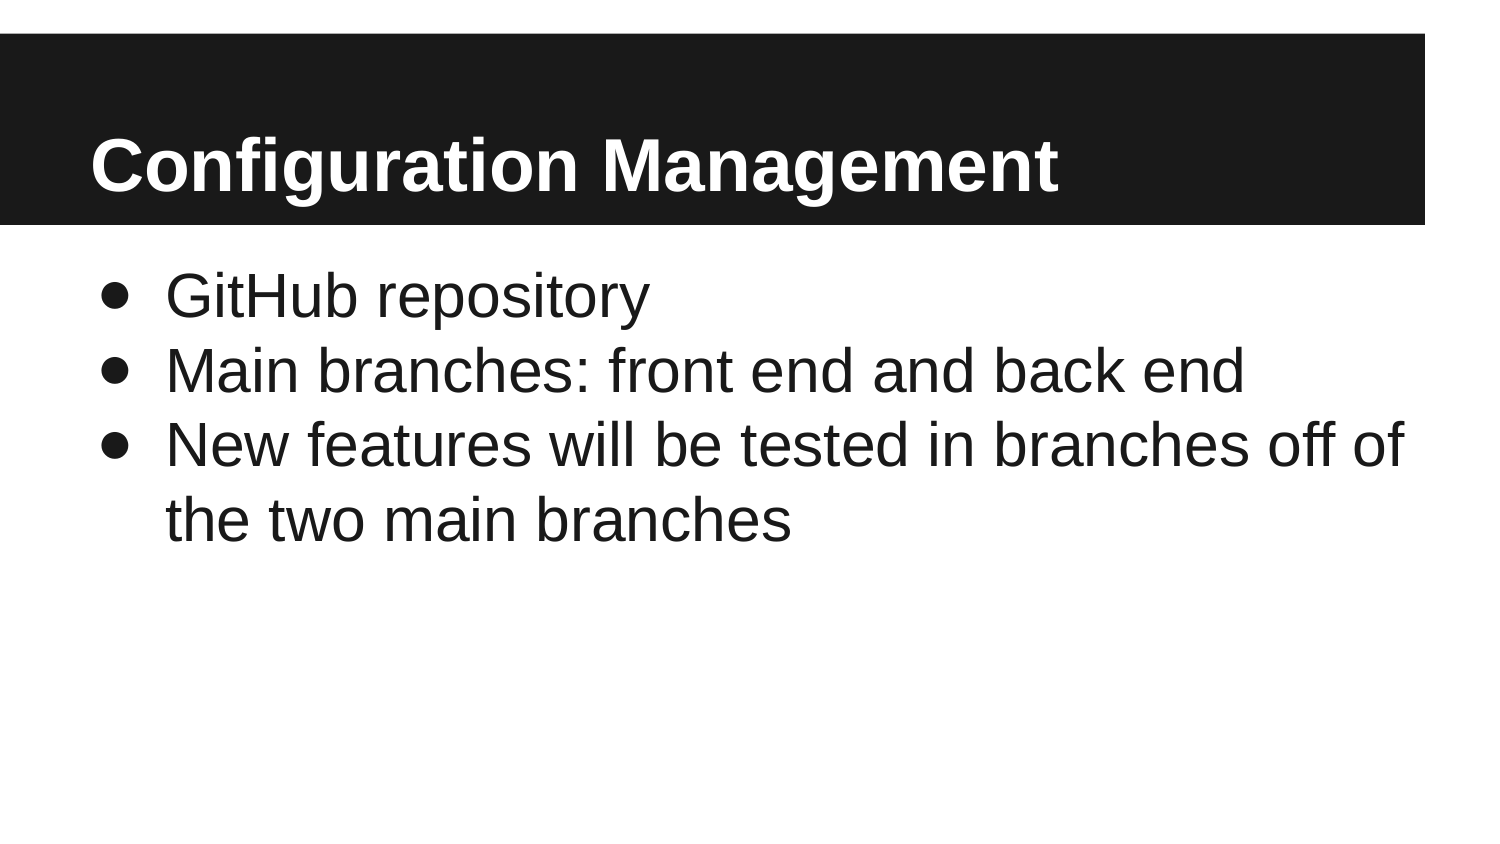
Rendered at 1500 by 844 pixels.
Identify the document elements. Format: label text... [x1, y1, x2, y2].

list GitHub repository Main branches: front end and back end New features will be tested in branches off of the two main branches [75, 239, 1425, 808]
title Configuration Management [75, 33, 1425, 221]
